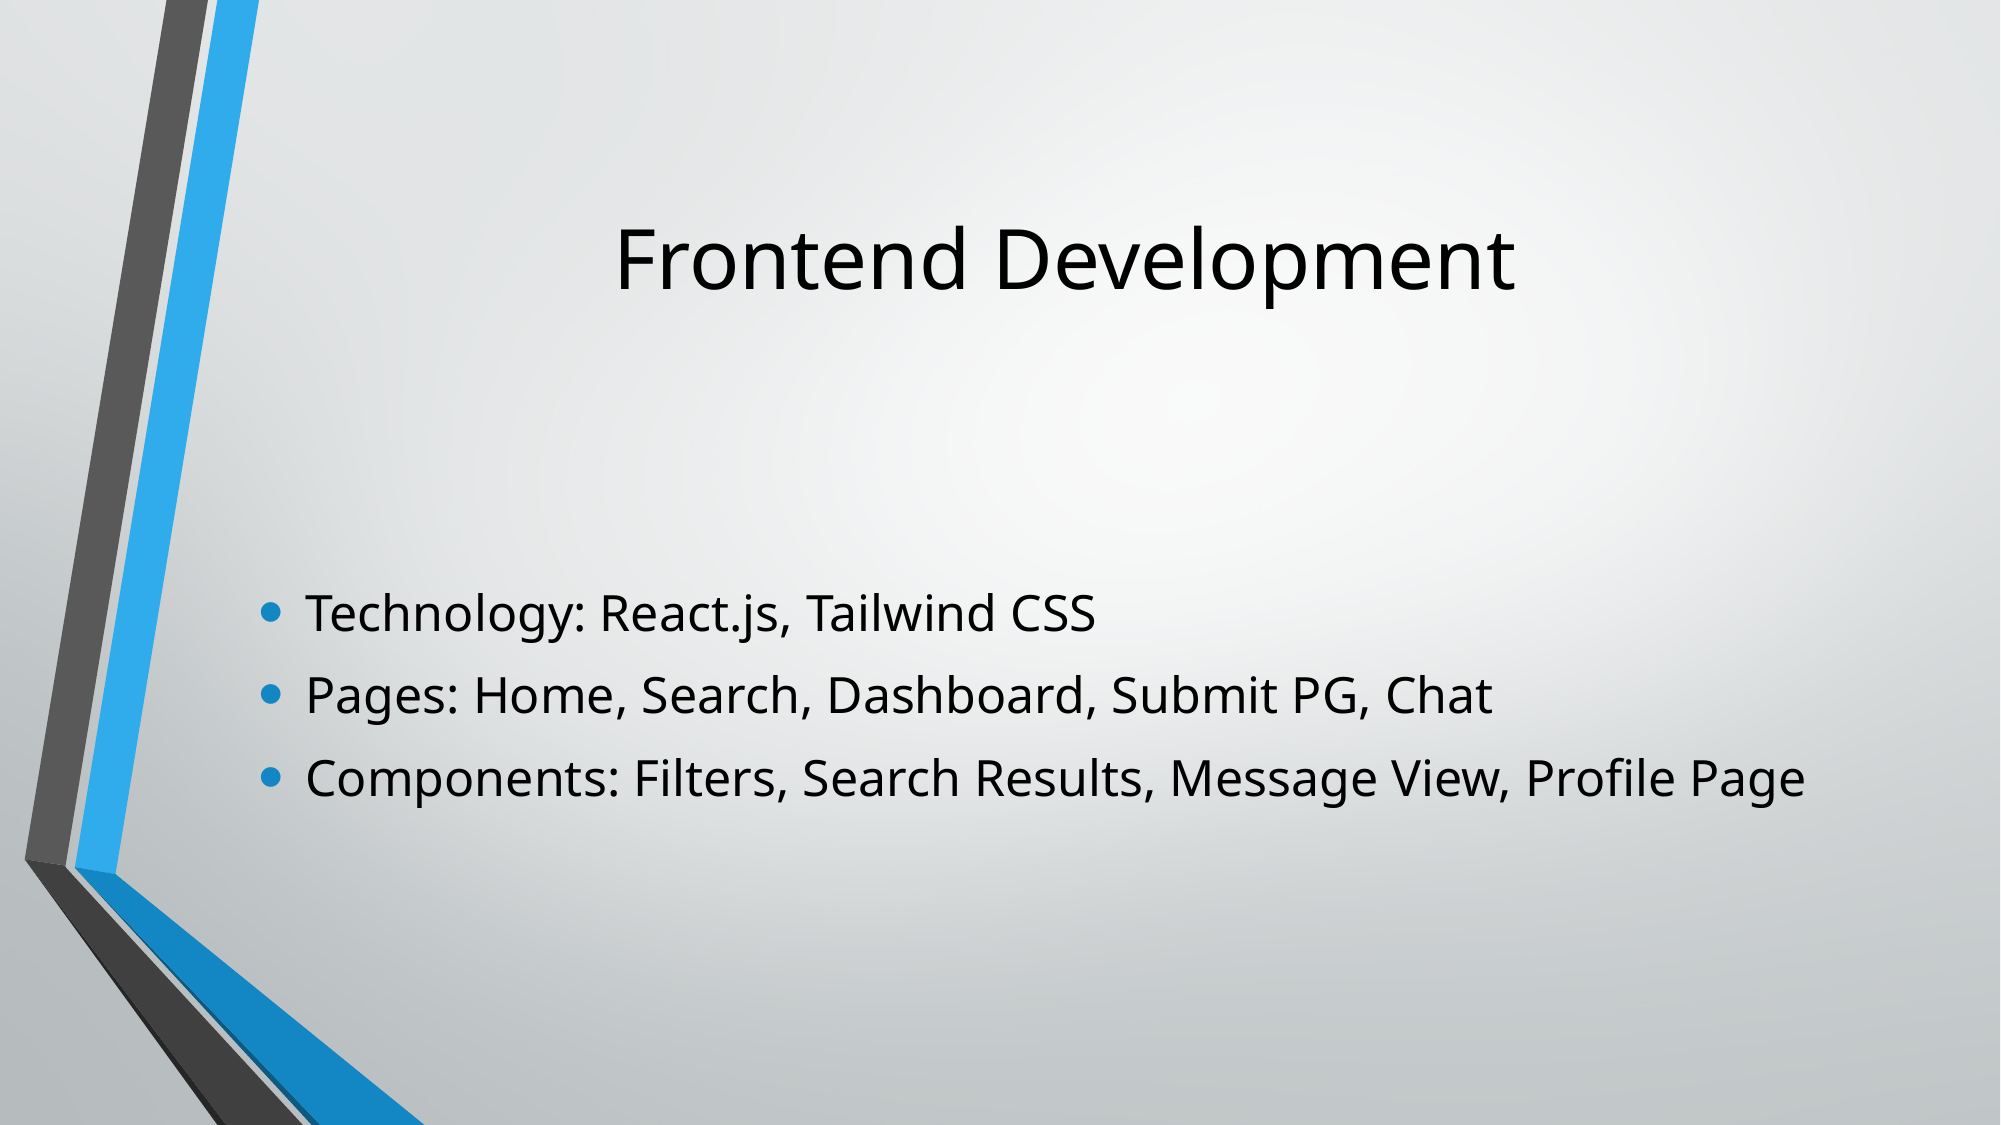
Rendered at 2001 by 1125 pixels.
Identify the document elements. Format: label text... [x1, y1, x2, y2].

list Technology: React.js, Tailwind CSS Pages: Home, Search, Dashboard, Submit PG, Chat Components: Filters, Search Results, Message View, Profile Page [243, 437, 1887, 950]
title Frontend Development [243, 112, 1887, 400]
